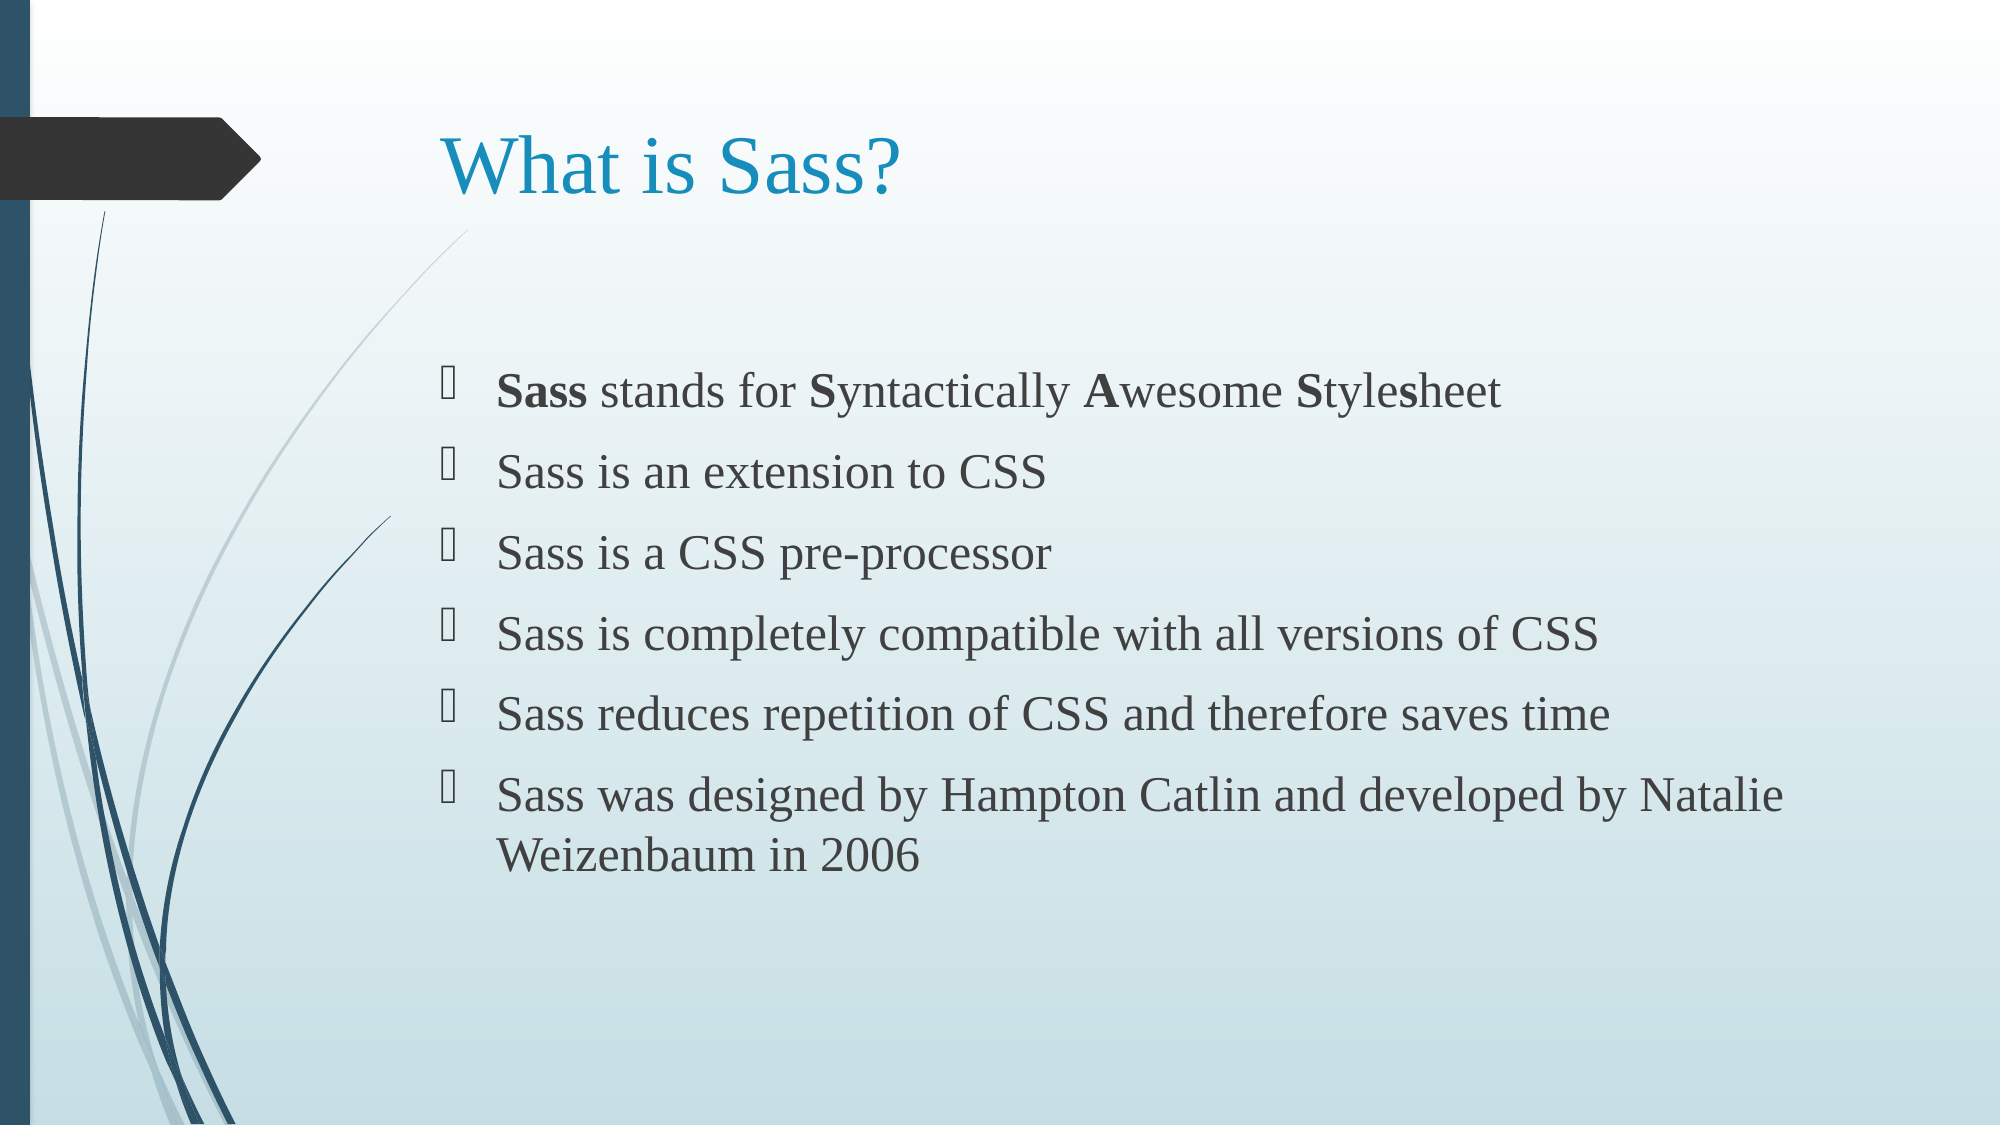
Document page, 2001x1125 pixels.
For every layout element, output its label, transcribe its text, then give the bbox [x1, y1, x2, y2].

title What is Sass? [425, 102, 1888, 313]
list Sass stands for Syntactically Awesome Stylesheet Sass is an extension to CSS Sass is a CSS pre-processor Sass is completely compatible with all versions of CSS Sass reduces repetition of CSS and therefore saves time Sass was designed by Hampton Catlin and developed by Natalie Weizenbaum in 2006 [424, 350, 1888, 970]
